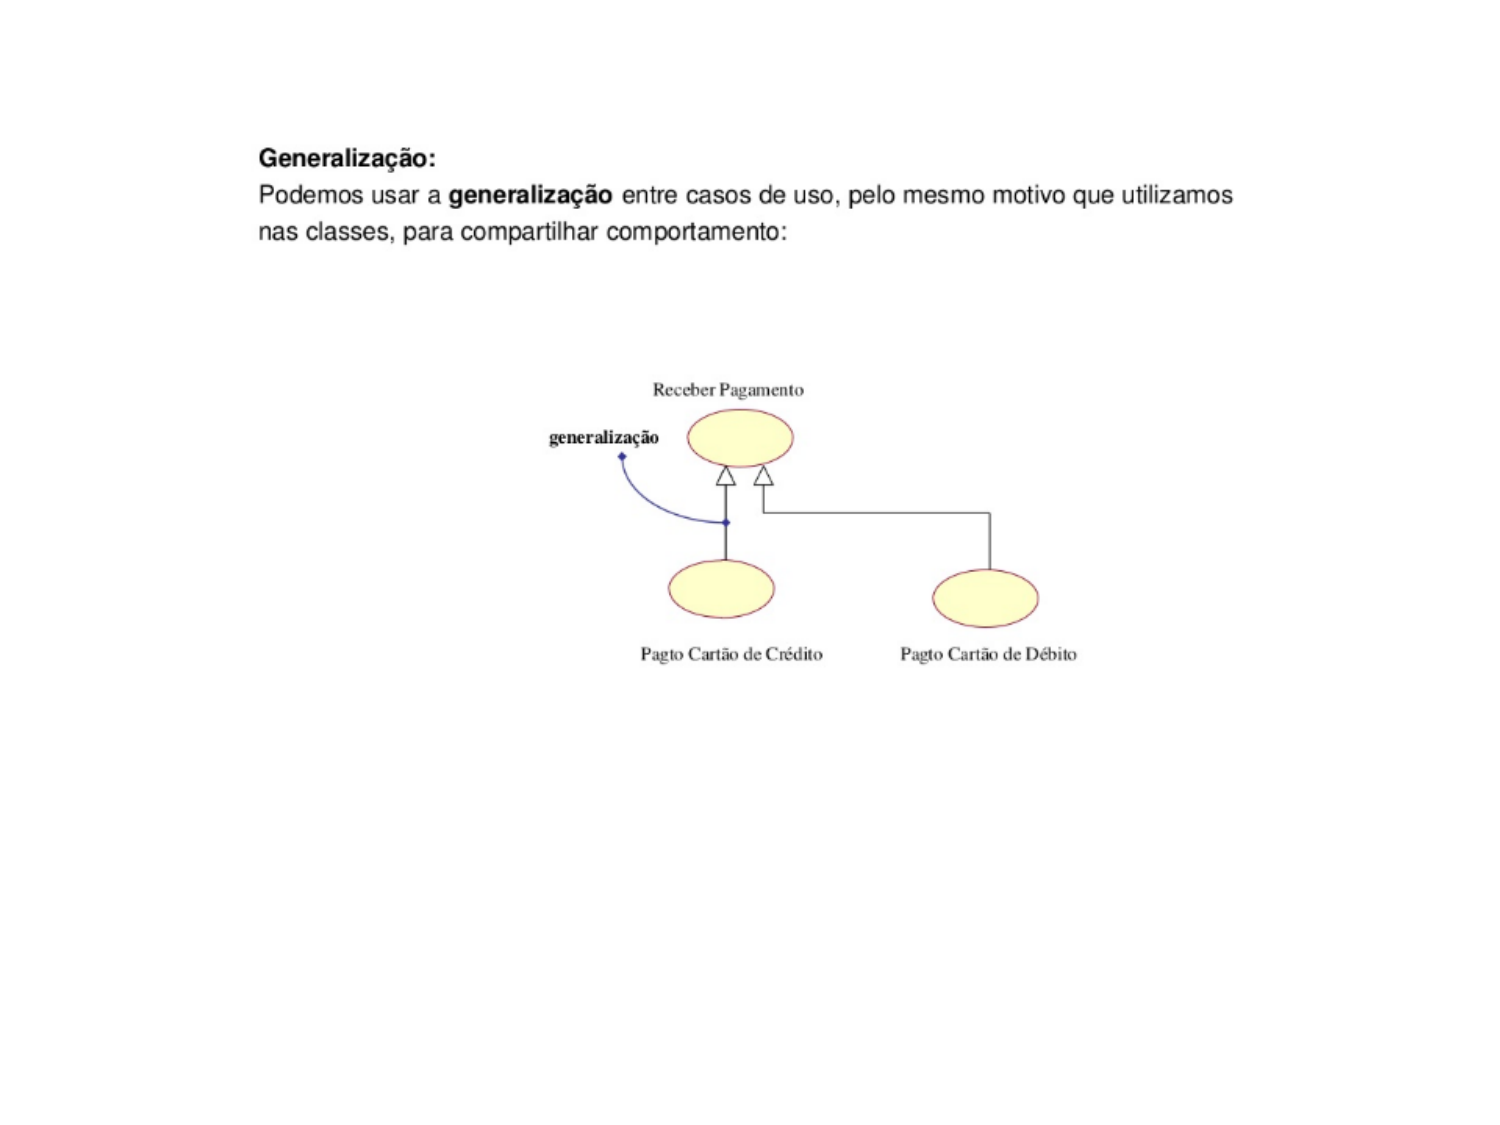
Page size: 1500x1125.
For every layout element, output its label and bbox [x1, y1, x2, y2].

picture [248, 136, 1251, 694]
